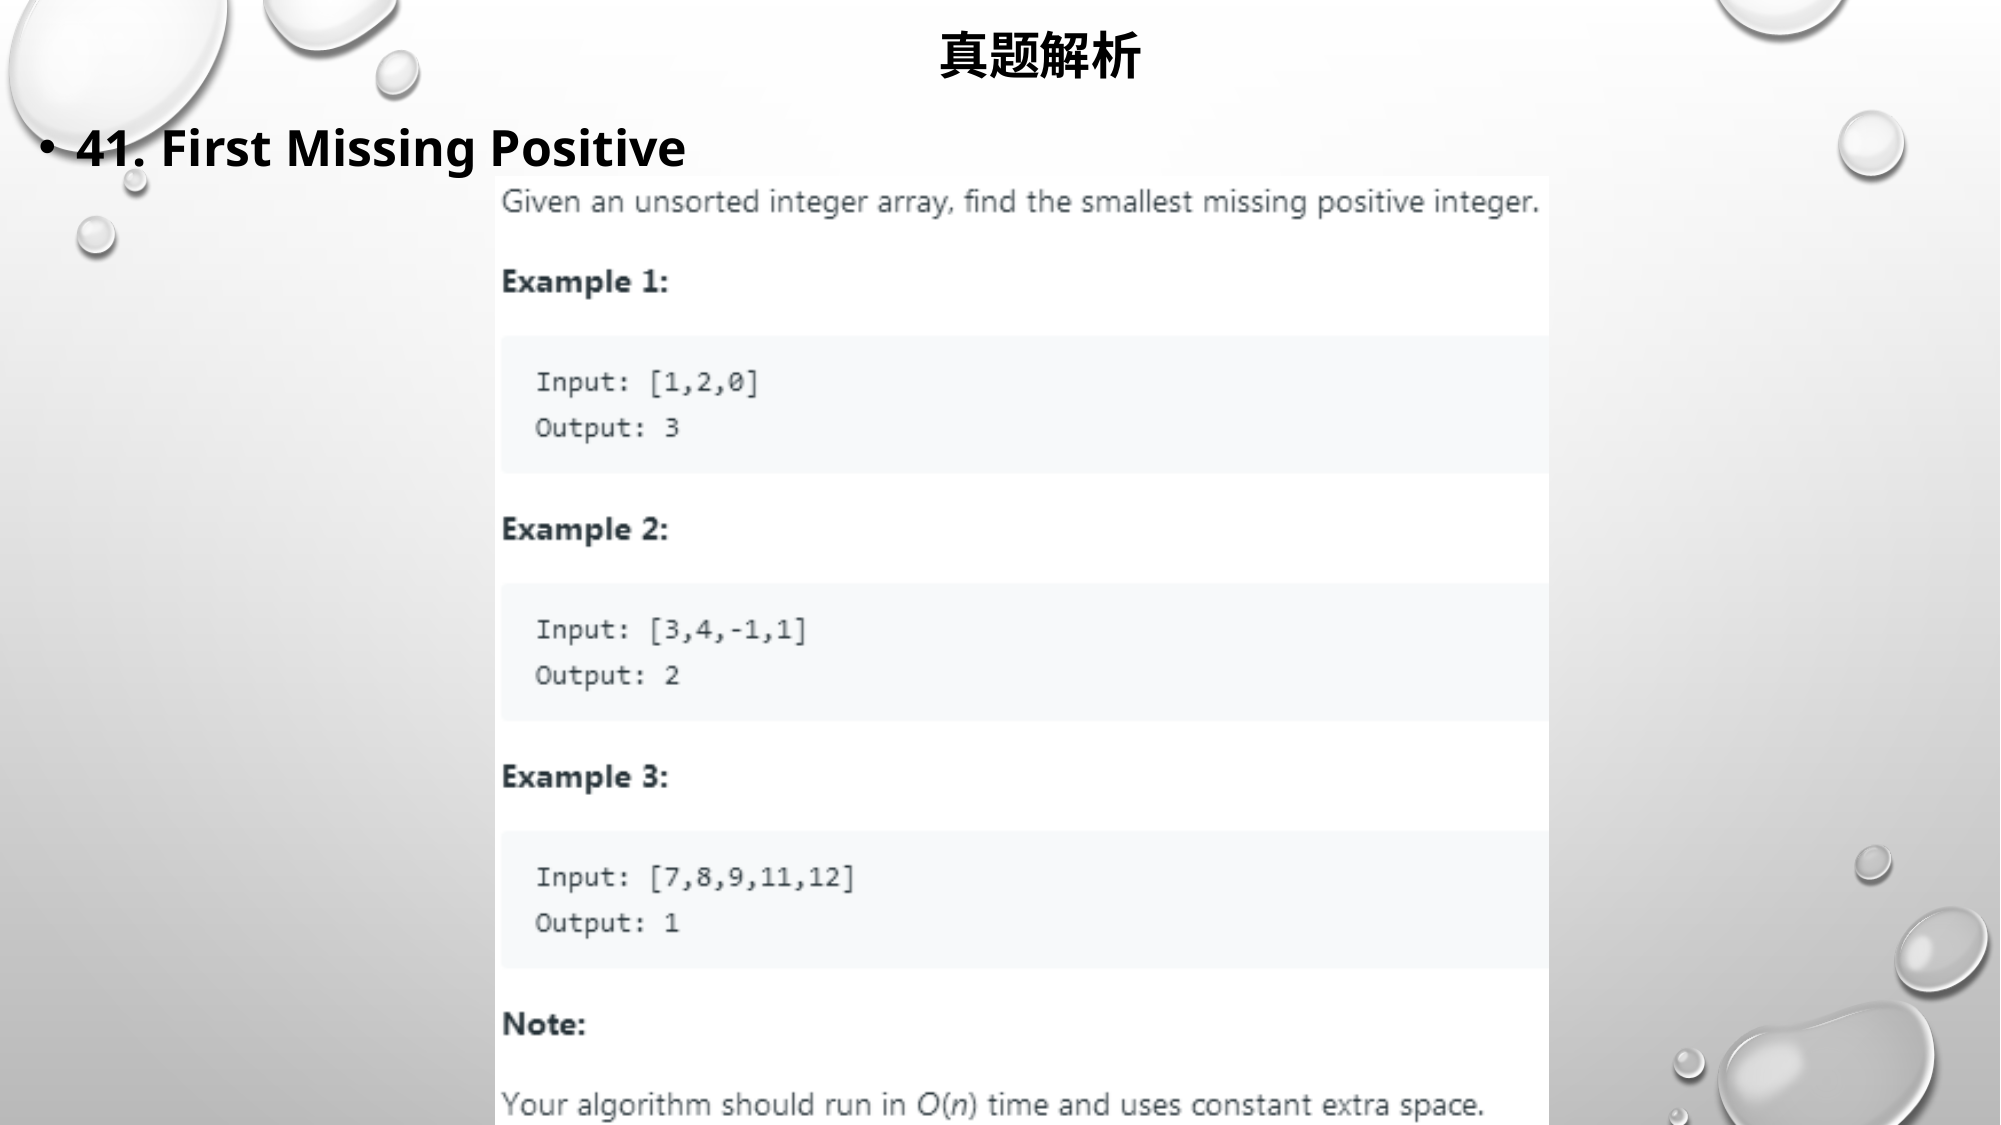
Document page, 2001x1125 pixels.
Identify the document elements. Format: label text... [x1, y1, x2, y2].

title 真题解析 [710, 22, 1371, 94]
picture [0, 0, 2000, 1125]
list 41. First Missing Positive [23, 96, 1097, 1029]
